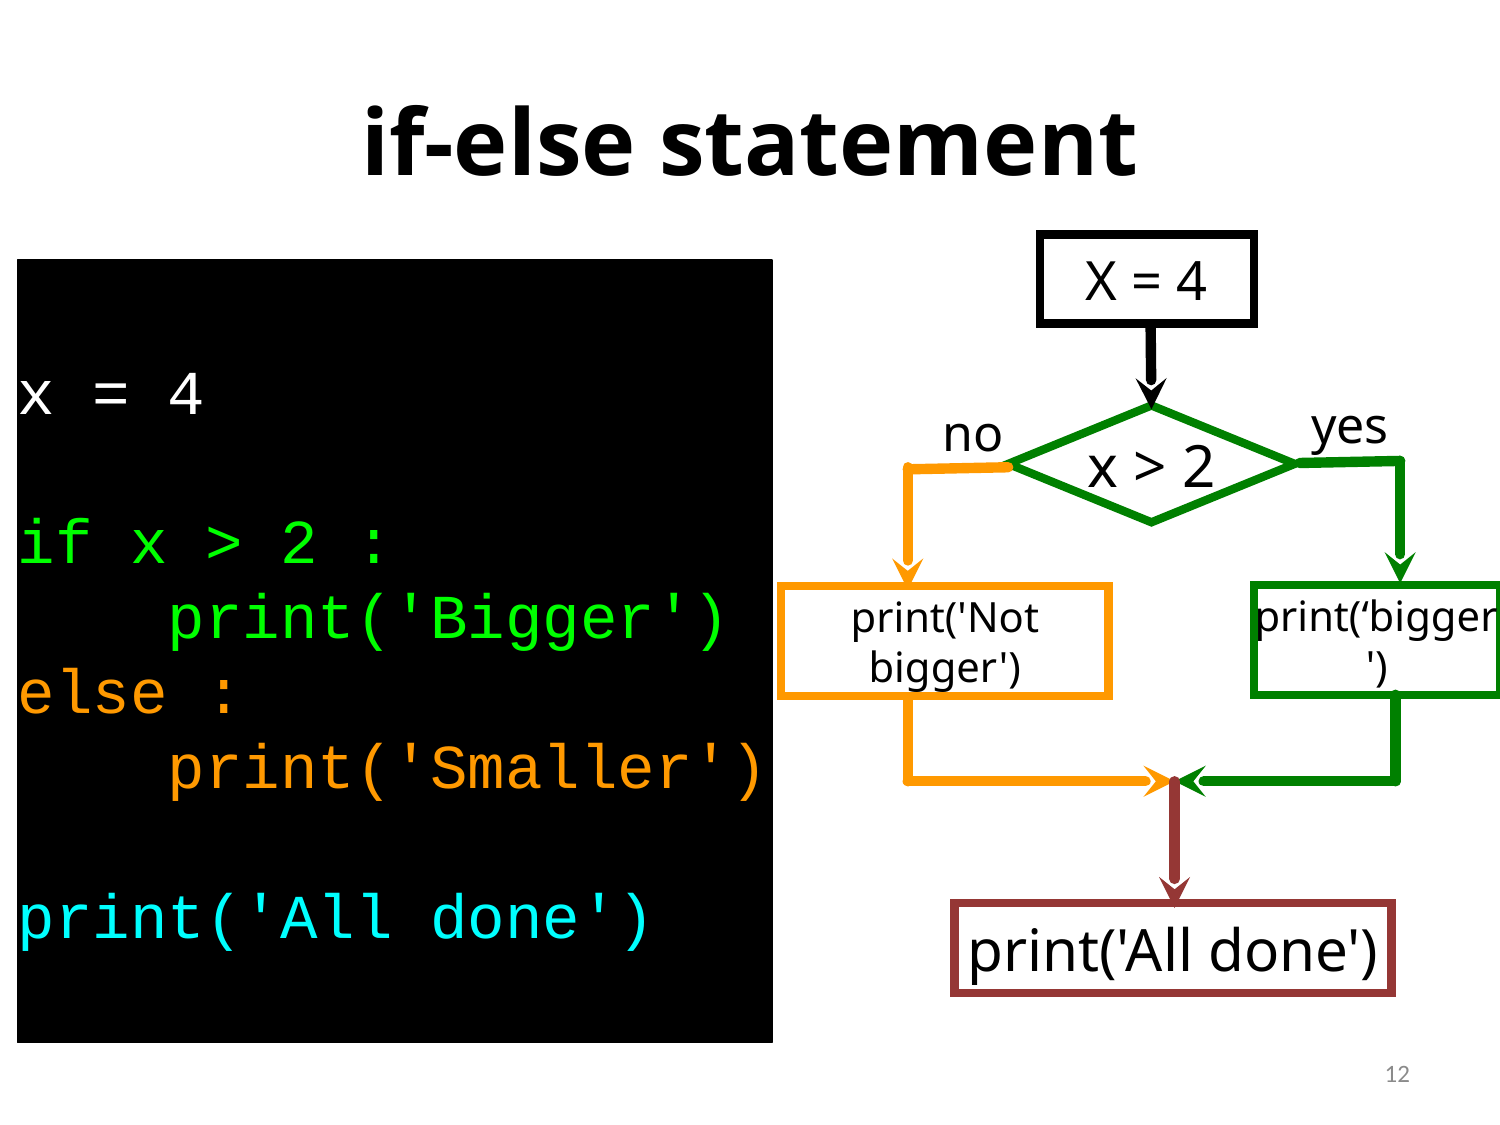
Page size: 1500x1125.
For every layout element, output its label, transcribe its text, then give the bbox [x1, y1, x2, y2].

text_box no [937, 394, 1009, 466]
text_box yes [1303, 385, 1396, 459]
title if-else statement [75, 45, 1425, 233]
slide_number 12 [1074, 1042, 1425, 1103]
text_box print('Not bigger') [781, 586, 1109, 696]
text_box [1299, 460, 1399, 464]
text_box x > 2 [1011, 407, 1294, 523]
text_box print(‘bigger') [1253, 585, 1500, 695]
text_box x = 4 if x > 2 : print('Bigger') else : print('Smaller') print('All done') [17, 260, 772, 1043]
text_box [909, 466, 1009, 470]
text_box print('All done') [954, 903, 1392, 994]
text_box X = 4 [1039, 234, 1254, 324]
